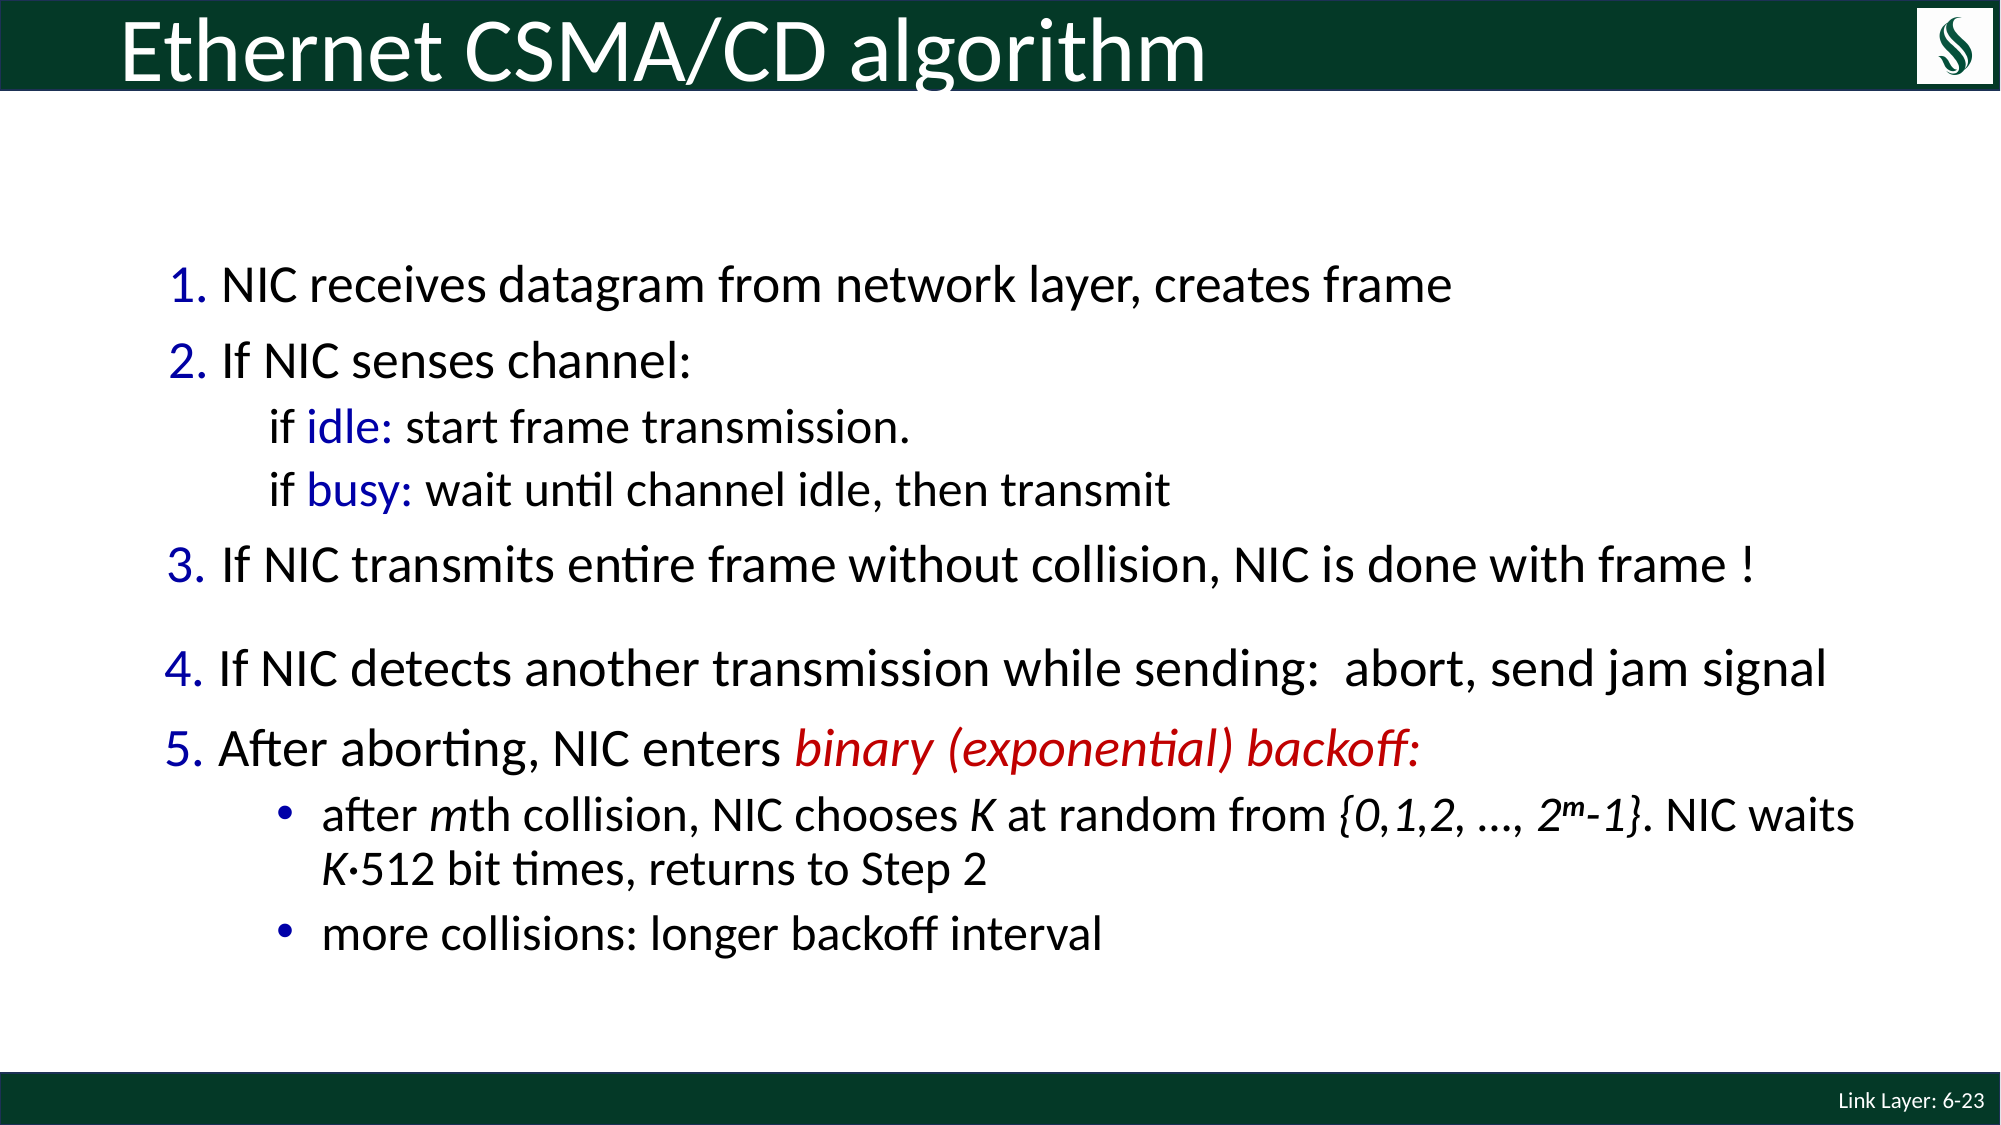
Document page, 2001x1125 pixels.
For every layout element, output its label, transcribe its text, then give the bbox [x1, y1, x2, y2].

text_box If NIC detects another transmission while sending: abort, send jam signal After aborting, NIC enters binary (exponential) backoff: after mth collision, NIC chooses K at random from {0,1,2, …, 2m-1}. NIC waits K·512 bit times, returns to Step 2 more collisions: longer backoff interval [128, 632, 1968, 1042]
slide_number Link Layer: 6-23 [1550, 1072, 2000, 1125]
text_box NIC receives datagram from network layer, creates frame If NIC senses channel: if idle: start frame transmission. if busy: wait until channel idle, then transmit If NIC transmits entire frame without collision, NIC is done with frame ! [131, 248, 1803, 632]
title Ethernet CSMA/CD algorithm [104, 0, 1830, 126]
picture [1917, 8, 1993, 84]
